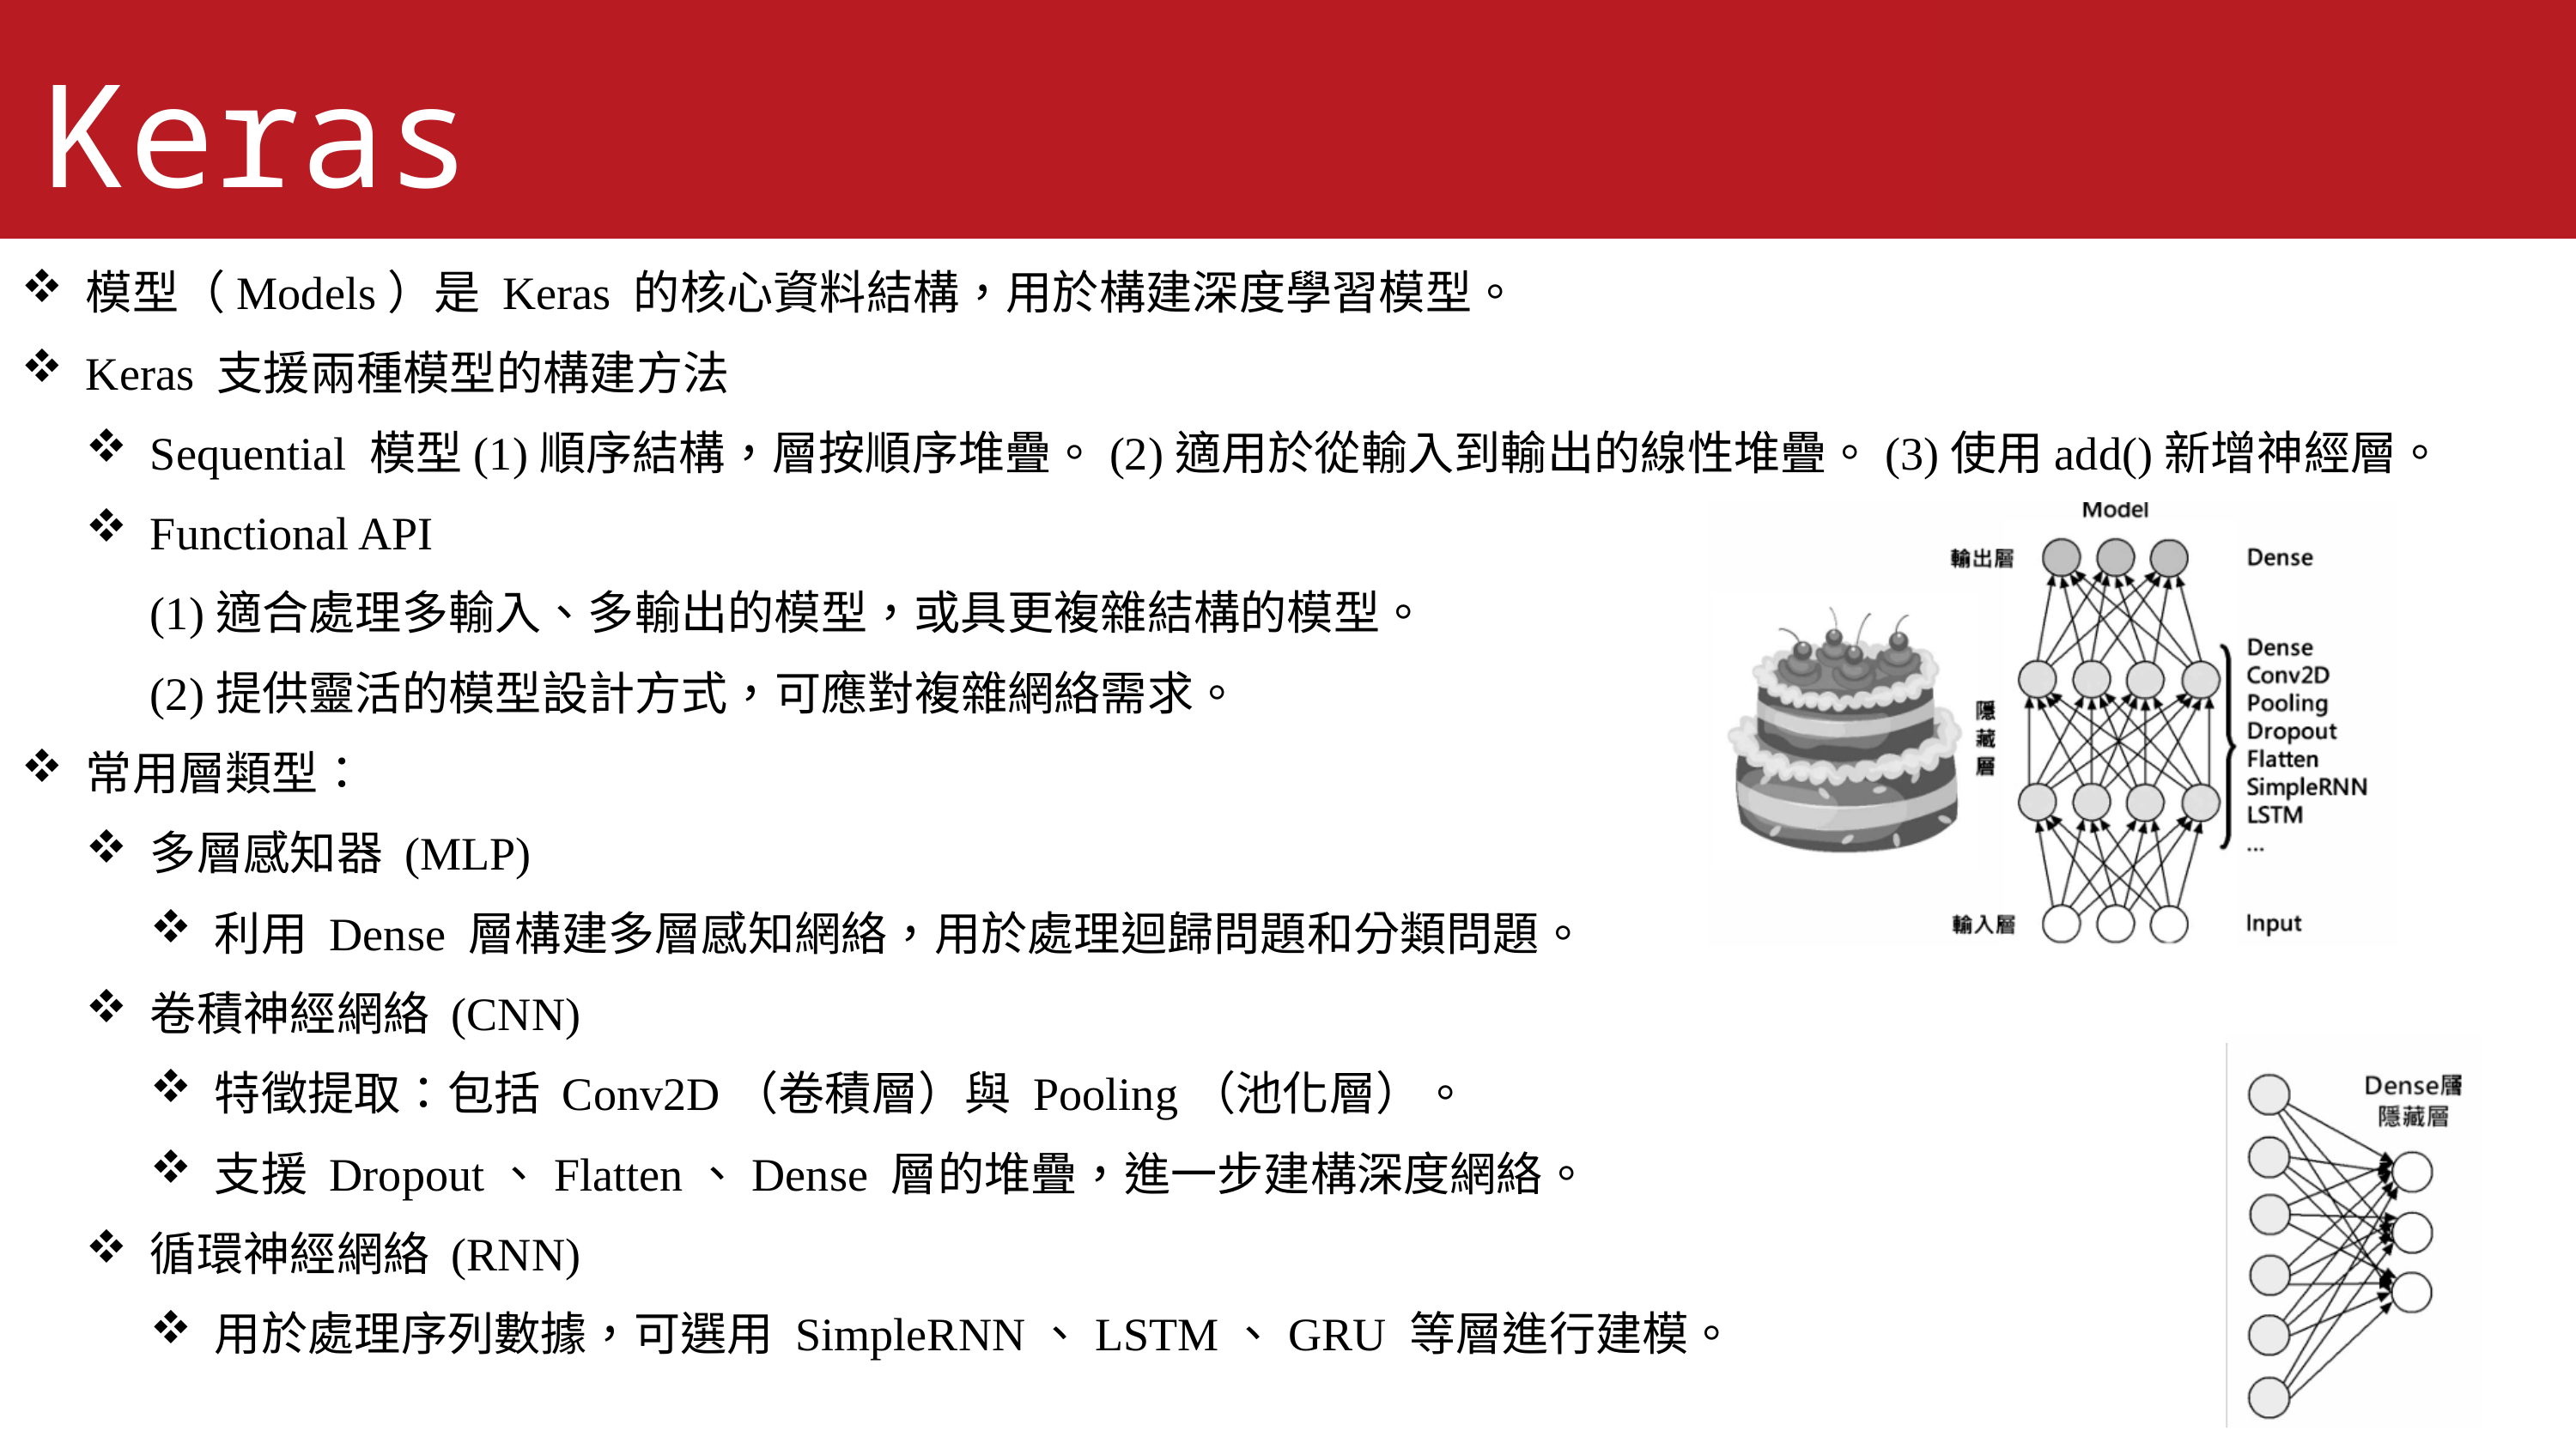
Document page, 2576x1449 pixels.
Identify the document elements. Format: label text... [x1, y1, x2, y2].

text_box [0, 0, 2576, 239]
text_box 模型（Models）是 Keras 的核心資料結構，用於構建深度學習模型。 Keras 支援兩種模型的構建方法 Sequential 模型(1)順序結構，層按順序堆疊。(2)適用於從輸入到輸出的線性堆疊。(3)使用add()新增神經層。 Functional API (1)適合處理多輸入、多輸出的模型，或具更複雜結構的模型。 (2)提供靈活的模型設計方式，可應對複雜網絡需求。 常用層類型： 多層感知器 (MLP) 利用 Dense 層構建多層感知網絡，用於處理迴歸問題和分類問題。 卷積神經網絡 (CNN) 特徵提取：包括 Conv2D（卷積層）與 Pooling（池化層）。 支援 Dropout、Flatten、Dense 層的堆疊，進一步建構深度網絡。 循環神經網絡 (RNN) 用於處理序列數據，可選用 SimpleRNN、LSTM、GRU 等層進行建模。 [21, 248, 2472, 1440]
picture [2222, 1035, 2483, 1428]
picture [1707, 502, 2398, 946]
